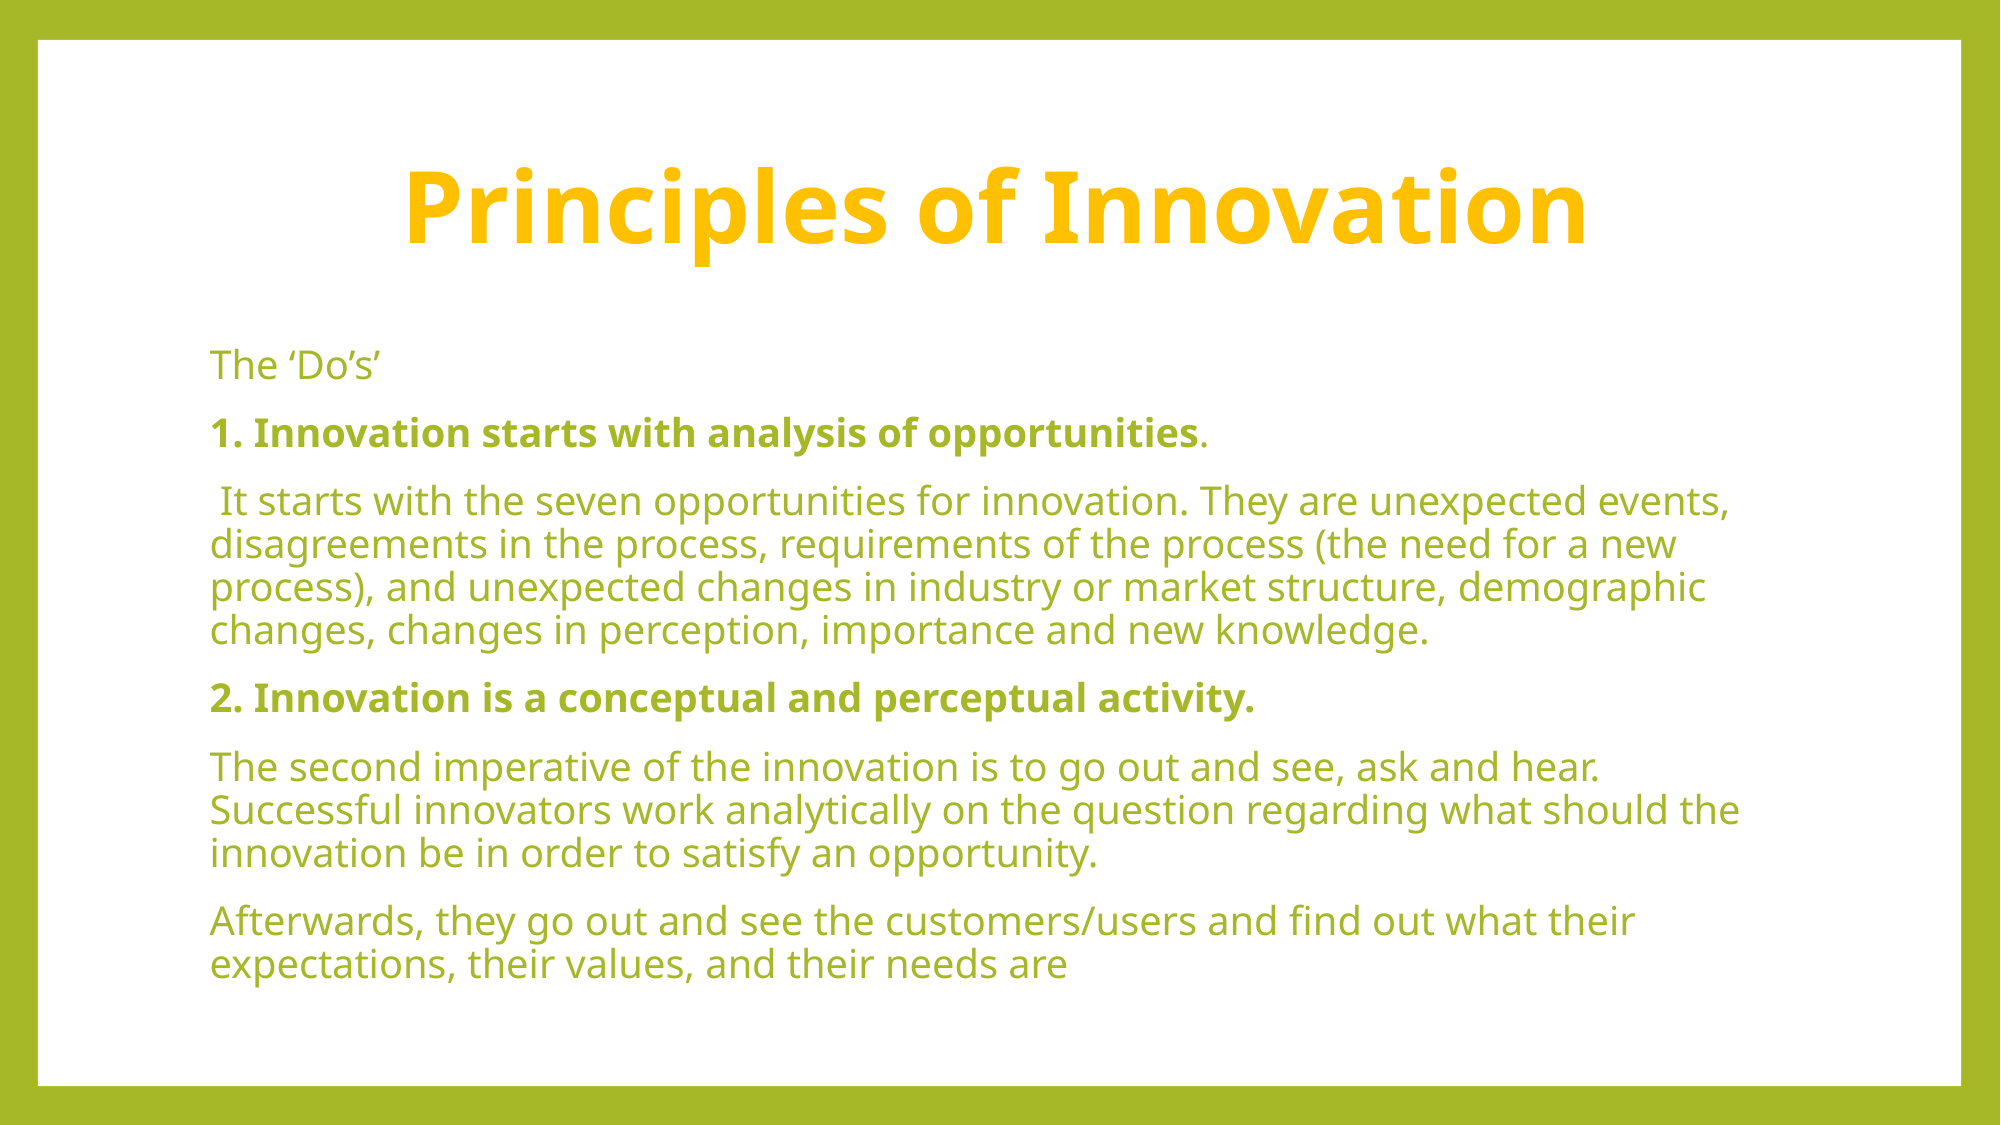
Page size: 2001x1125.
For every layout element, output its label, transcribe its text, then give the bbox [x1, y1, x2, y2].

list The ‘Do’s’ 1. Innovation starts with analysis of opportunities. It starts with the seven opportunities for innovation. They are unexpected events, disagreements in the process, requirements of the process (the need for a new process), and unexpected changes in industry or market structure, demographic changes, changes in perception, importance and new knowledge. 2. Innovation is a conceptual and perceptual activity. The second imperative of the innovation is to go out and see, ask and hear. Successful innovators work analytically on the question regarding what should the innovation be in order to satisfy an opportunity. Afterwards, they go out and see the customers/users and find out what their expectations, their values, and their needs are [187, 337, 1808, 1000]
title Principles of Innovation [187, 99, 1808, 323]
